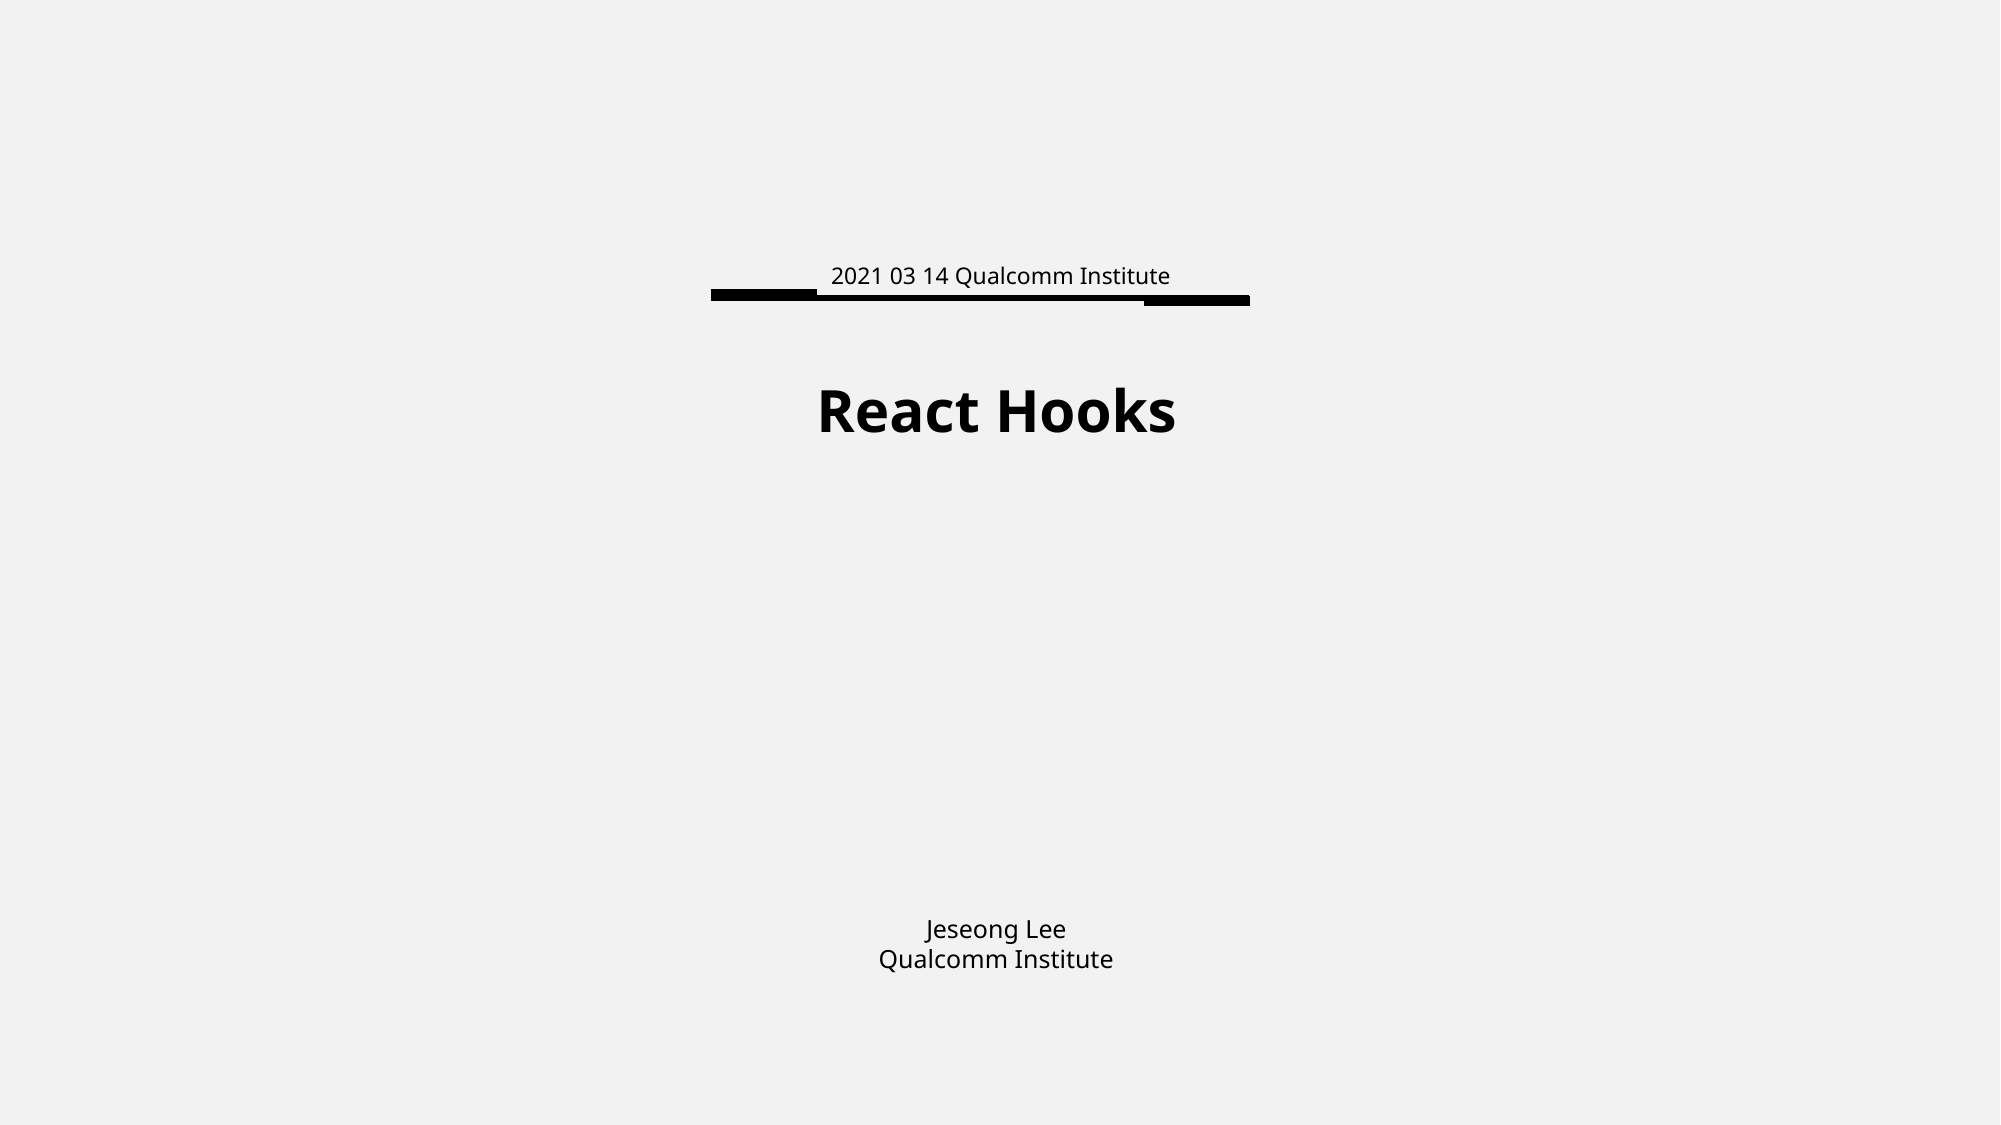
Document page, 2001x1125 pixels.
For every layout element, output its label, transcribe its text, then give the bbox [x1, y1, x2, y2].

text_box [711, 290, 1249, 305]
text_box React Hooks [672, 366, 1321, 452]
text_box 2021 03 14 Qualcomm Institute [816, 253, 1354, 297]
text_box Jeseong Lee Qualcomm Institute [799, 906, 1194, 981]
